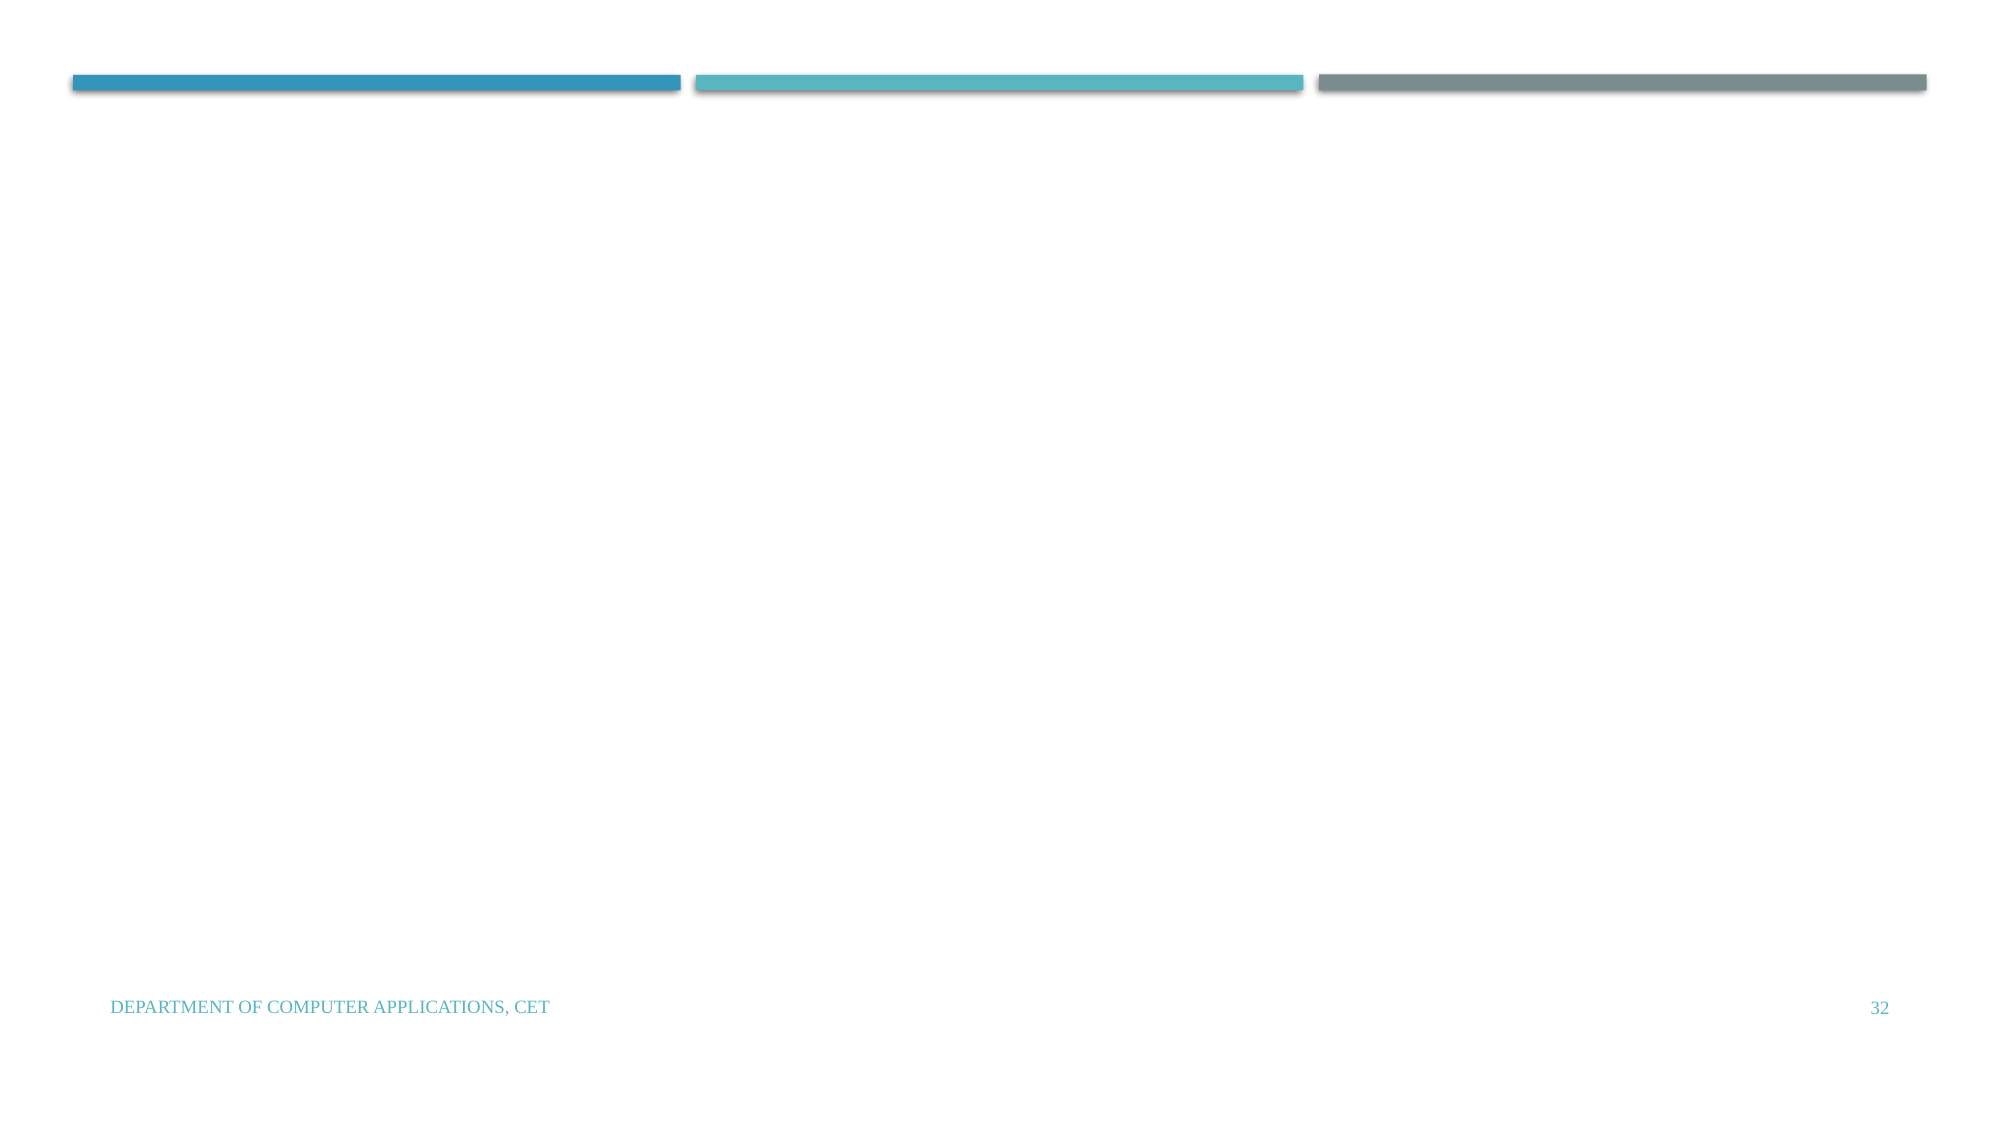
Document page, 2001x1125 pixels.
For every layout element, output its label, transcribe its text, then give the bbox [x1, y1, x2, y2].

slide_number 32 [1732, 977, 1905, 1037]
footer Department of Computer Applications, CET [95, 976, 1230, 1037]
